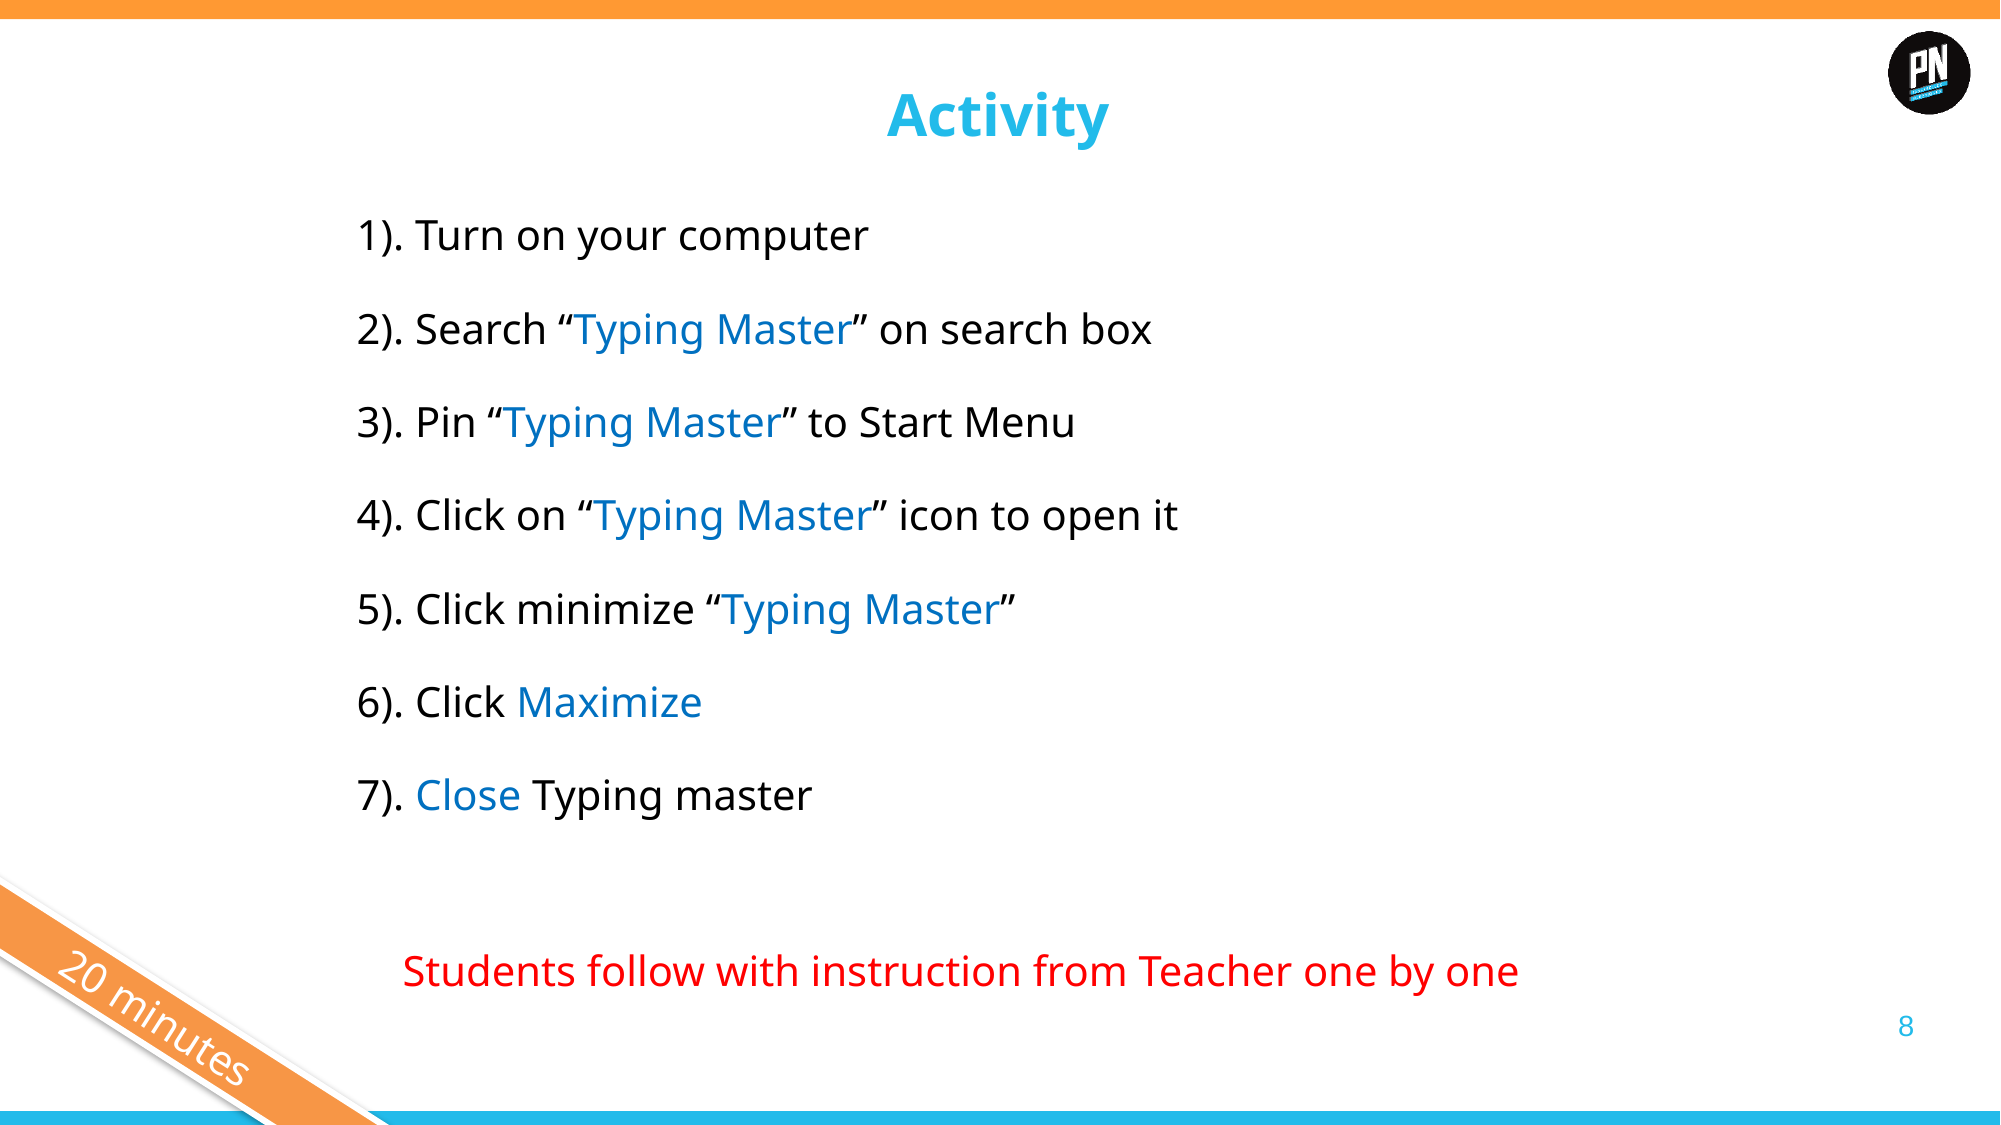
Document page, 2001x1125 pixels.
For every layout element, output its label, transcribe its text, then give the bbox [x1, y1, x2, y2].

picture [1887, 30, 1971, 115]
text_box Students follow with instruction from Teacher one by one [387, 937, 1535, 1003]
list 1). Turn on your computer 2). Search “Typing Master” on search box 3). Pin “Typing Master” to Start Menu 4). Click on “Typing Master” icon to open it 5). Click minimize “Typing Master” 6). Click Maximize 7). Close Typing master [341, 166, 1733, 969]
text_box 20 minutes [0, 876, 390, 1125]
title Activity [99, 36, 1898, 191]
